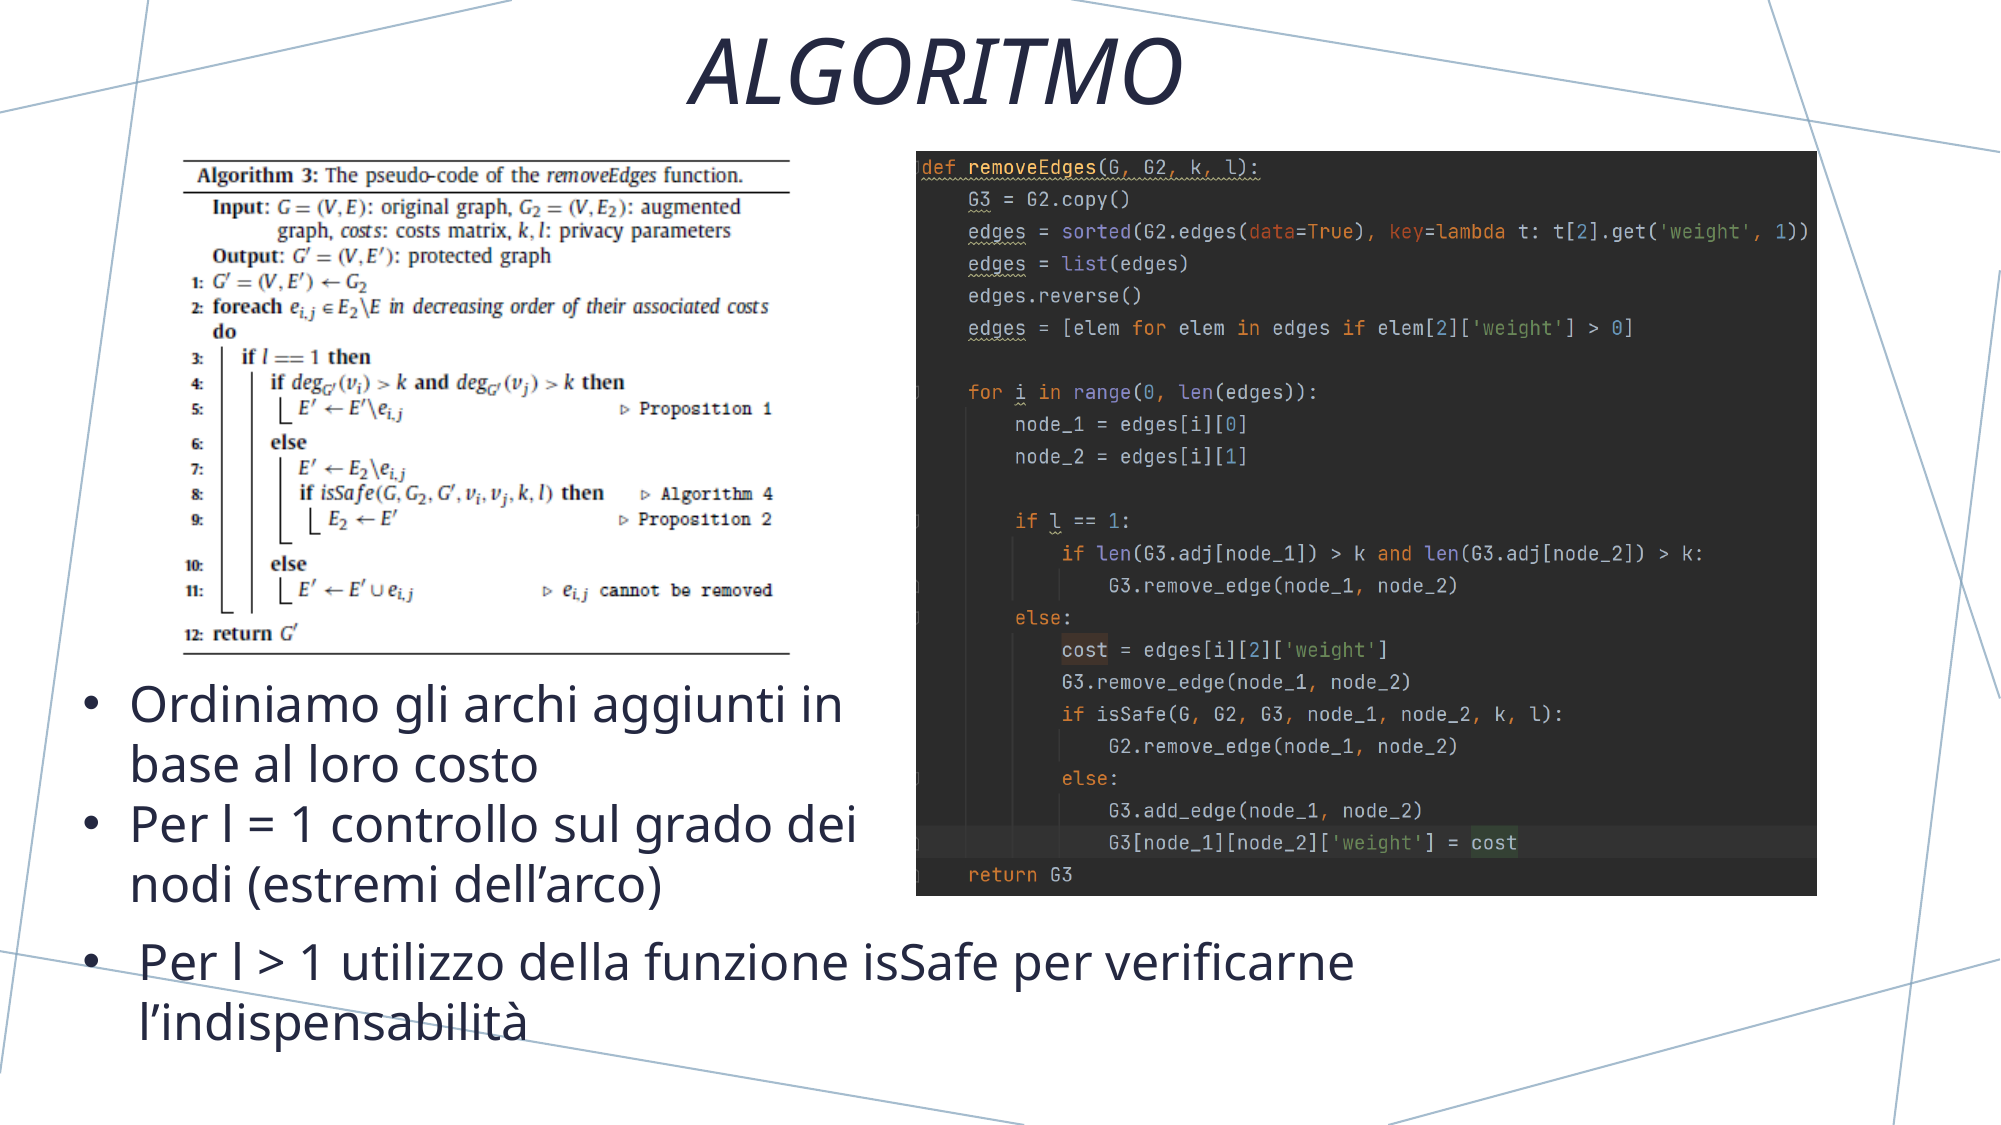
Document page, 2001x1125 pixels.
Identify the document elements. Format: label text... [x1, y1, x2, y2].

title ALGORITMO [125, 0, 1751, 189]
picture [916, 151, 1817, 897]
picture [174, 151, 798, 666]
text_box Per l > 1 utilizzo della funzione isSafe per verificarne l’indispensabilità [67, 922, 1430, 1118]
text_box Ordiniamo gli archi aggiunti in base al loro costo Per l = 1 controllo sul grado dei nodi (estremi dell’arco) [67, 665, 917, 920]
